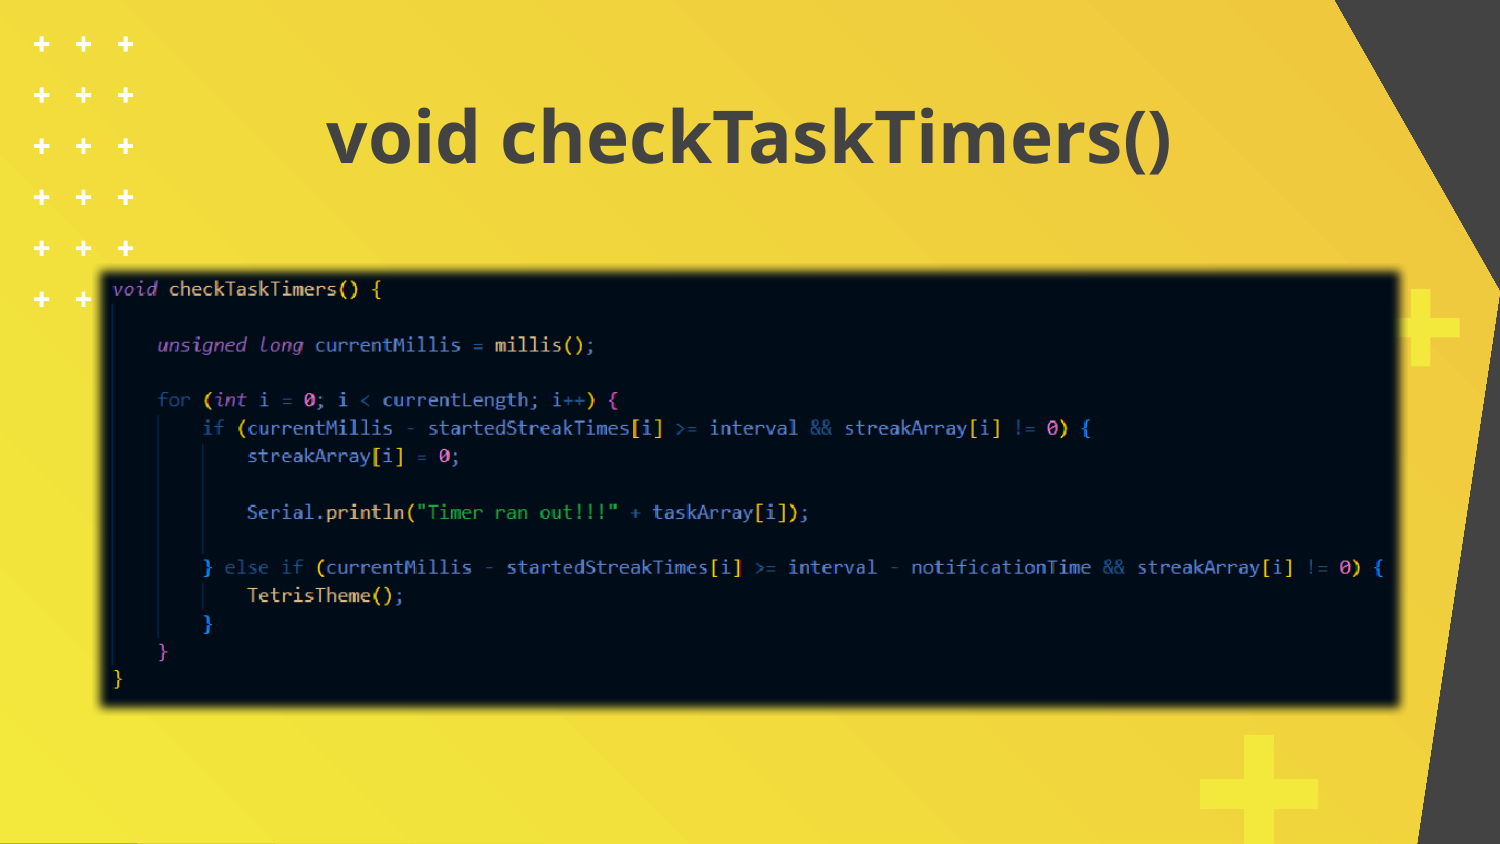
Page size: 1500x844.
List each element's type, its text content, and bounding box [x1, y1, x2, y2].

picture [92, 263, 1408, 716]
title void checkTaskTimers() [118, 76, 1382, 170]
